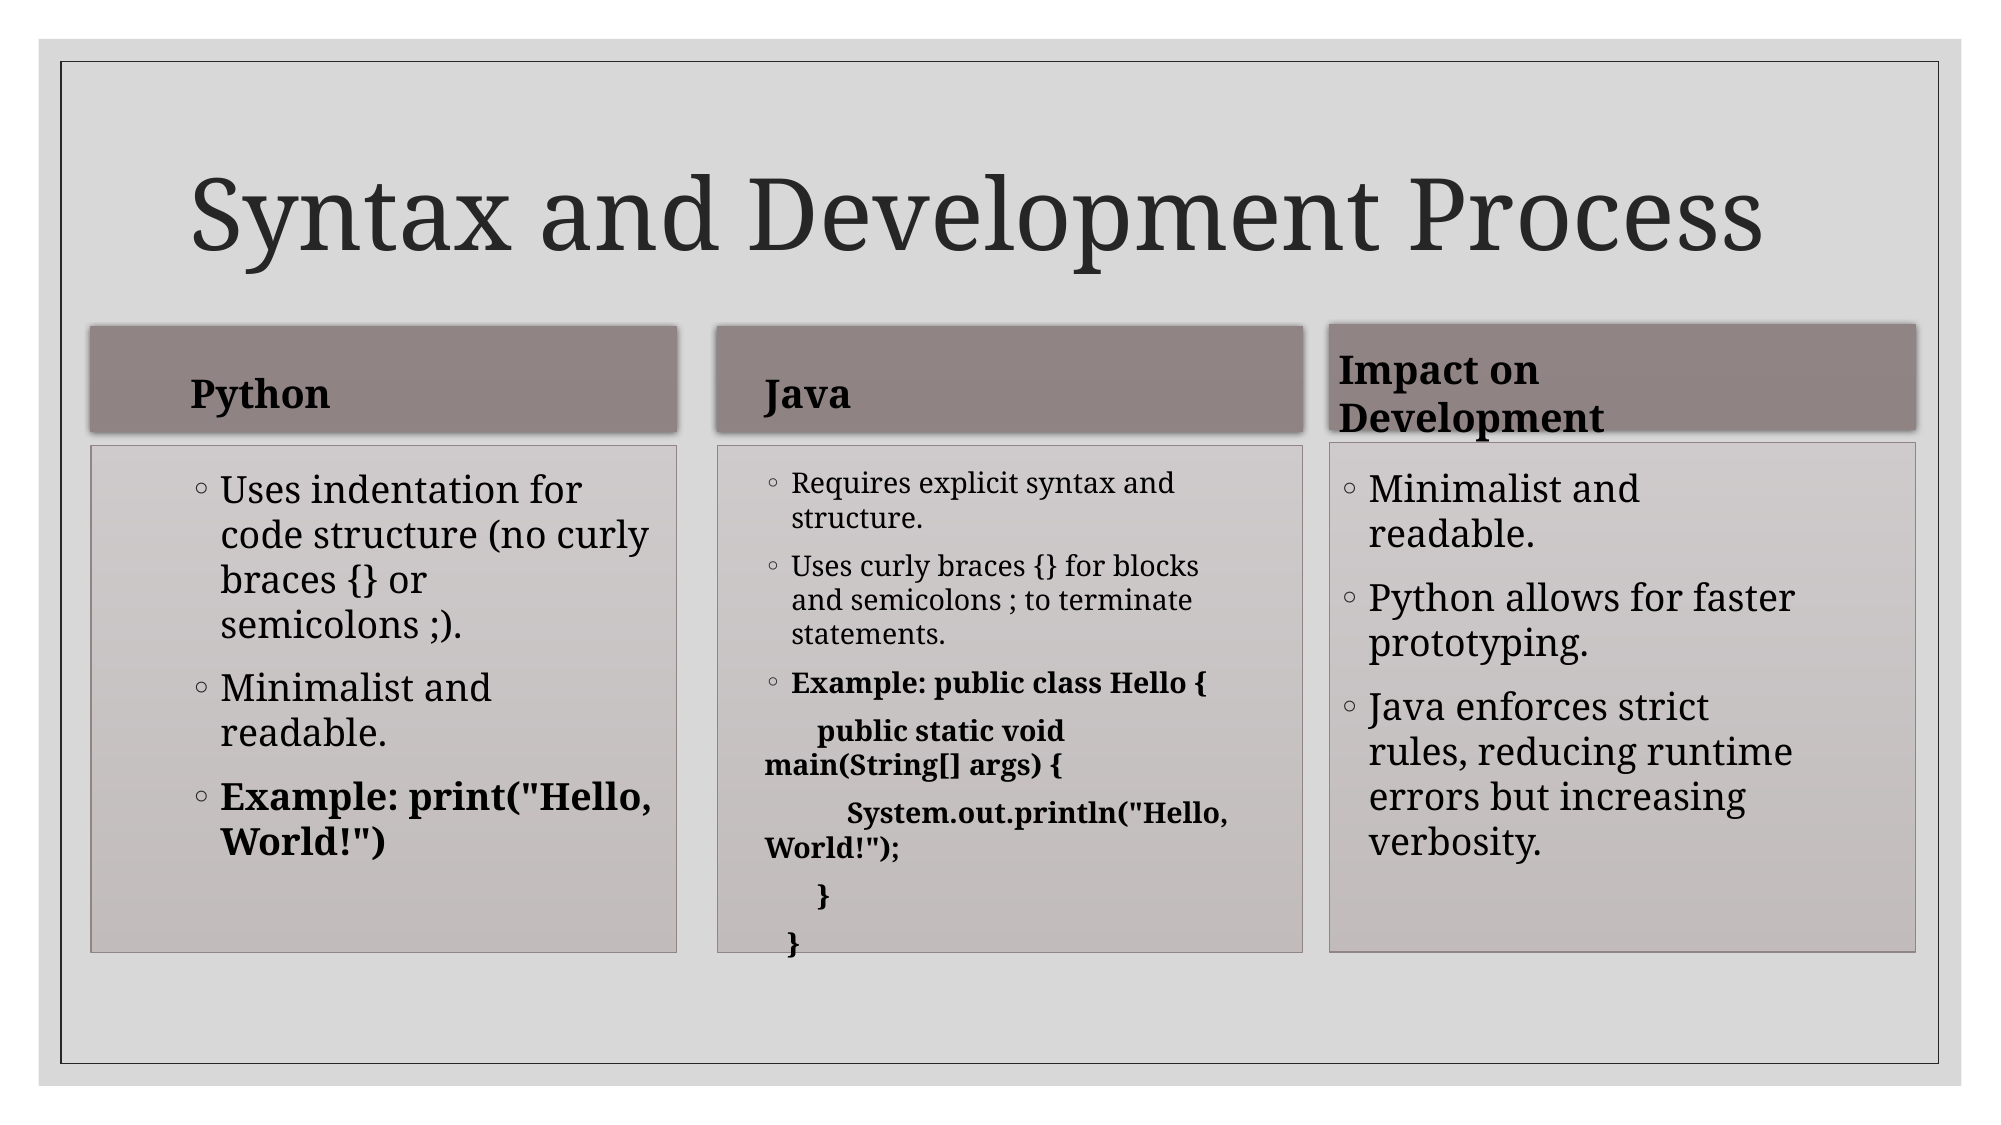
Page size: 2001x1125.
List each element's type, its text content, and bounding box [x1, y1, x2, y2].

text_box [1329, 442, 1916, 953]
text_box [717, 445, 1303, 953]
list Uses indentation for code structure (no curly braces {} or semicolons ;). Minimalist and readable. Example: print("Hello, World!") [175, 458, 677, 978]
list Impact on Development [1323, 340, 1825, 446]
text_box [90, 326, 677, 432]
text_box [717, 331, 1303, 432]
text_box [1329, 324, 1916, 430]
list Python [175, 340, 677, 446]
title Syntax and Development Process [174, 105, 1825, 331]
list Requires explicit syntax and structure. Uses curly braces {} for blocks and semicolons ; to terminate statements. Example: public class Hello { public static void main(String[] args) { System.out.println("Hello, World!"); } } [749, 458, 1251, 978]
text_box [90, 445, 677, 953]
list Java [749, 340, 1251, 446]
list Minimalist and readable. Python allows for faster prototyping. Java enforces strict rules, reducing runtime errors but increasing verbosity. [1323, 457, 1825, 892]
